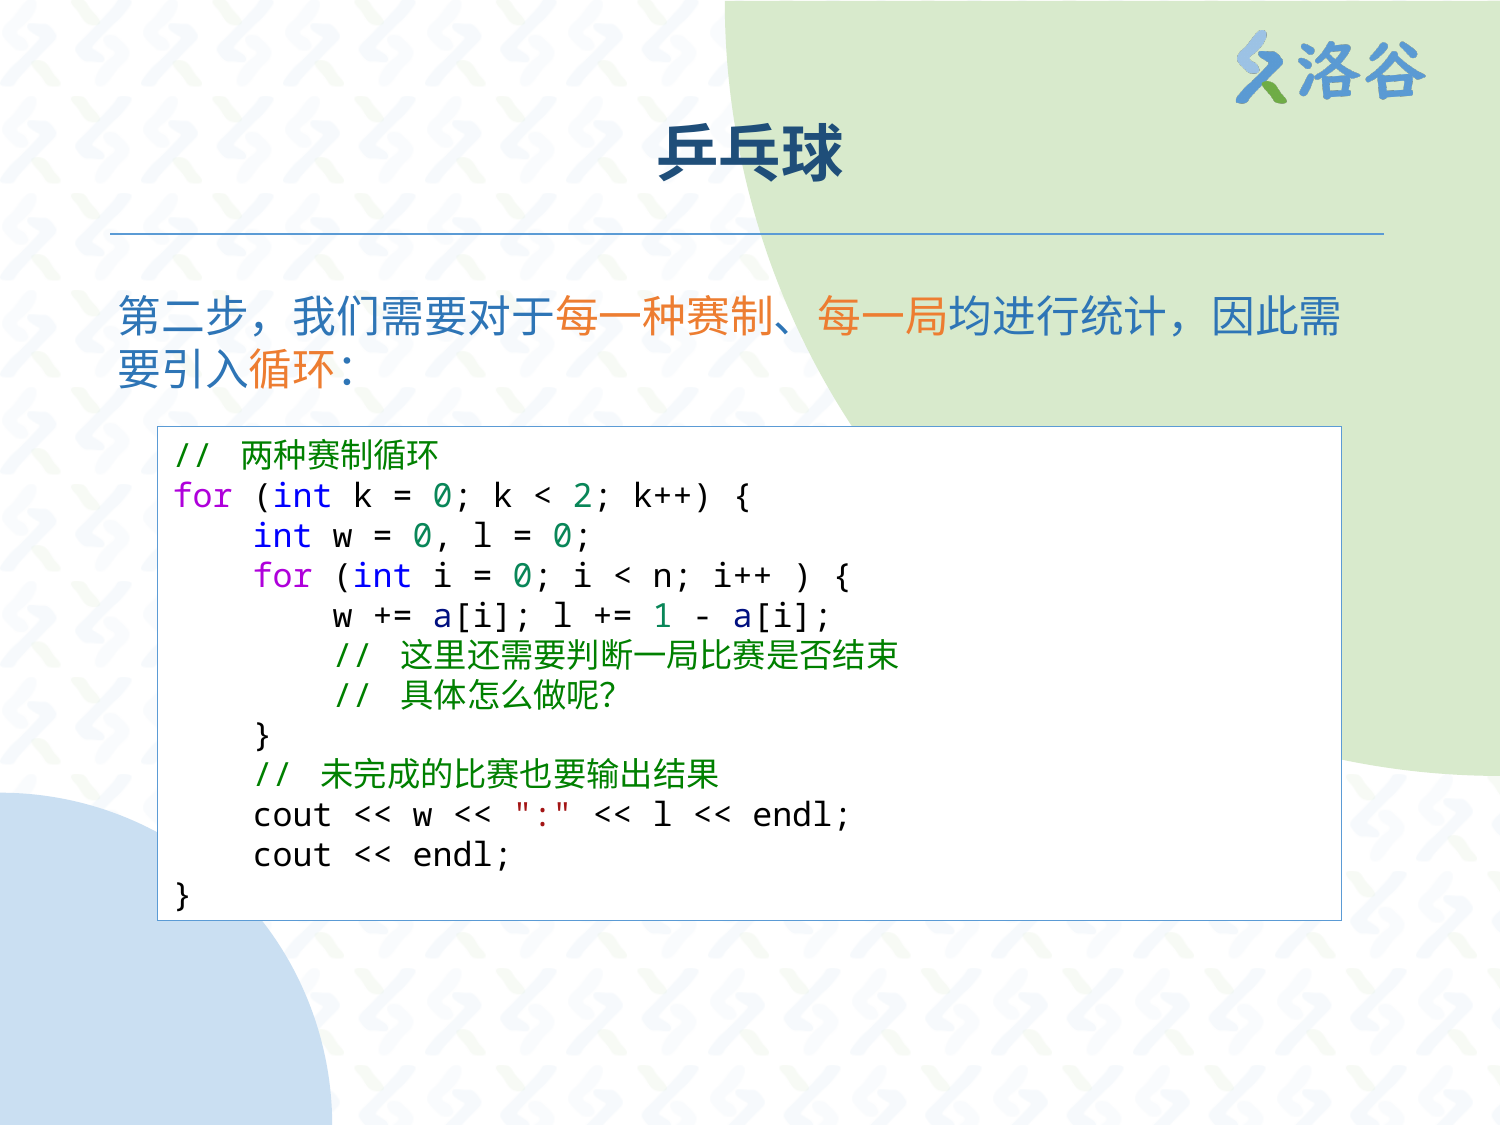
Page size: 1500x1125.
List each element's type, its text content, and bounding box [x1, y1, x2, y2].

text_box // 两种赛制循环 for (int k = 0; k < 2; k++) { int w = 0, l = 0; for (int i = 0; i < n; i++ ) { w += a[i]; l += 1 - a[i]; // 这里还需要判断一局比赛是否结束 // 具体怎么做呢？ } // 未完成的比赛也要输出结果 cout << w << ":" << l << endl; cout << endl; } [157, 426, 1342, 921]
list 第二步，我们需要对于每一种赛制、每一局均进行统计，因此需要引入循环： [102, 281, 1397, 1016]
picture [1235, 26, 1427, 108]
title 乒乓球 [102, 77, 1397, 198]
